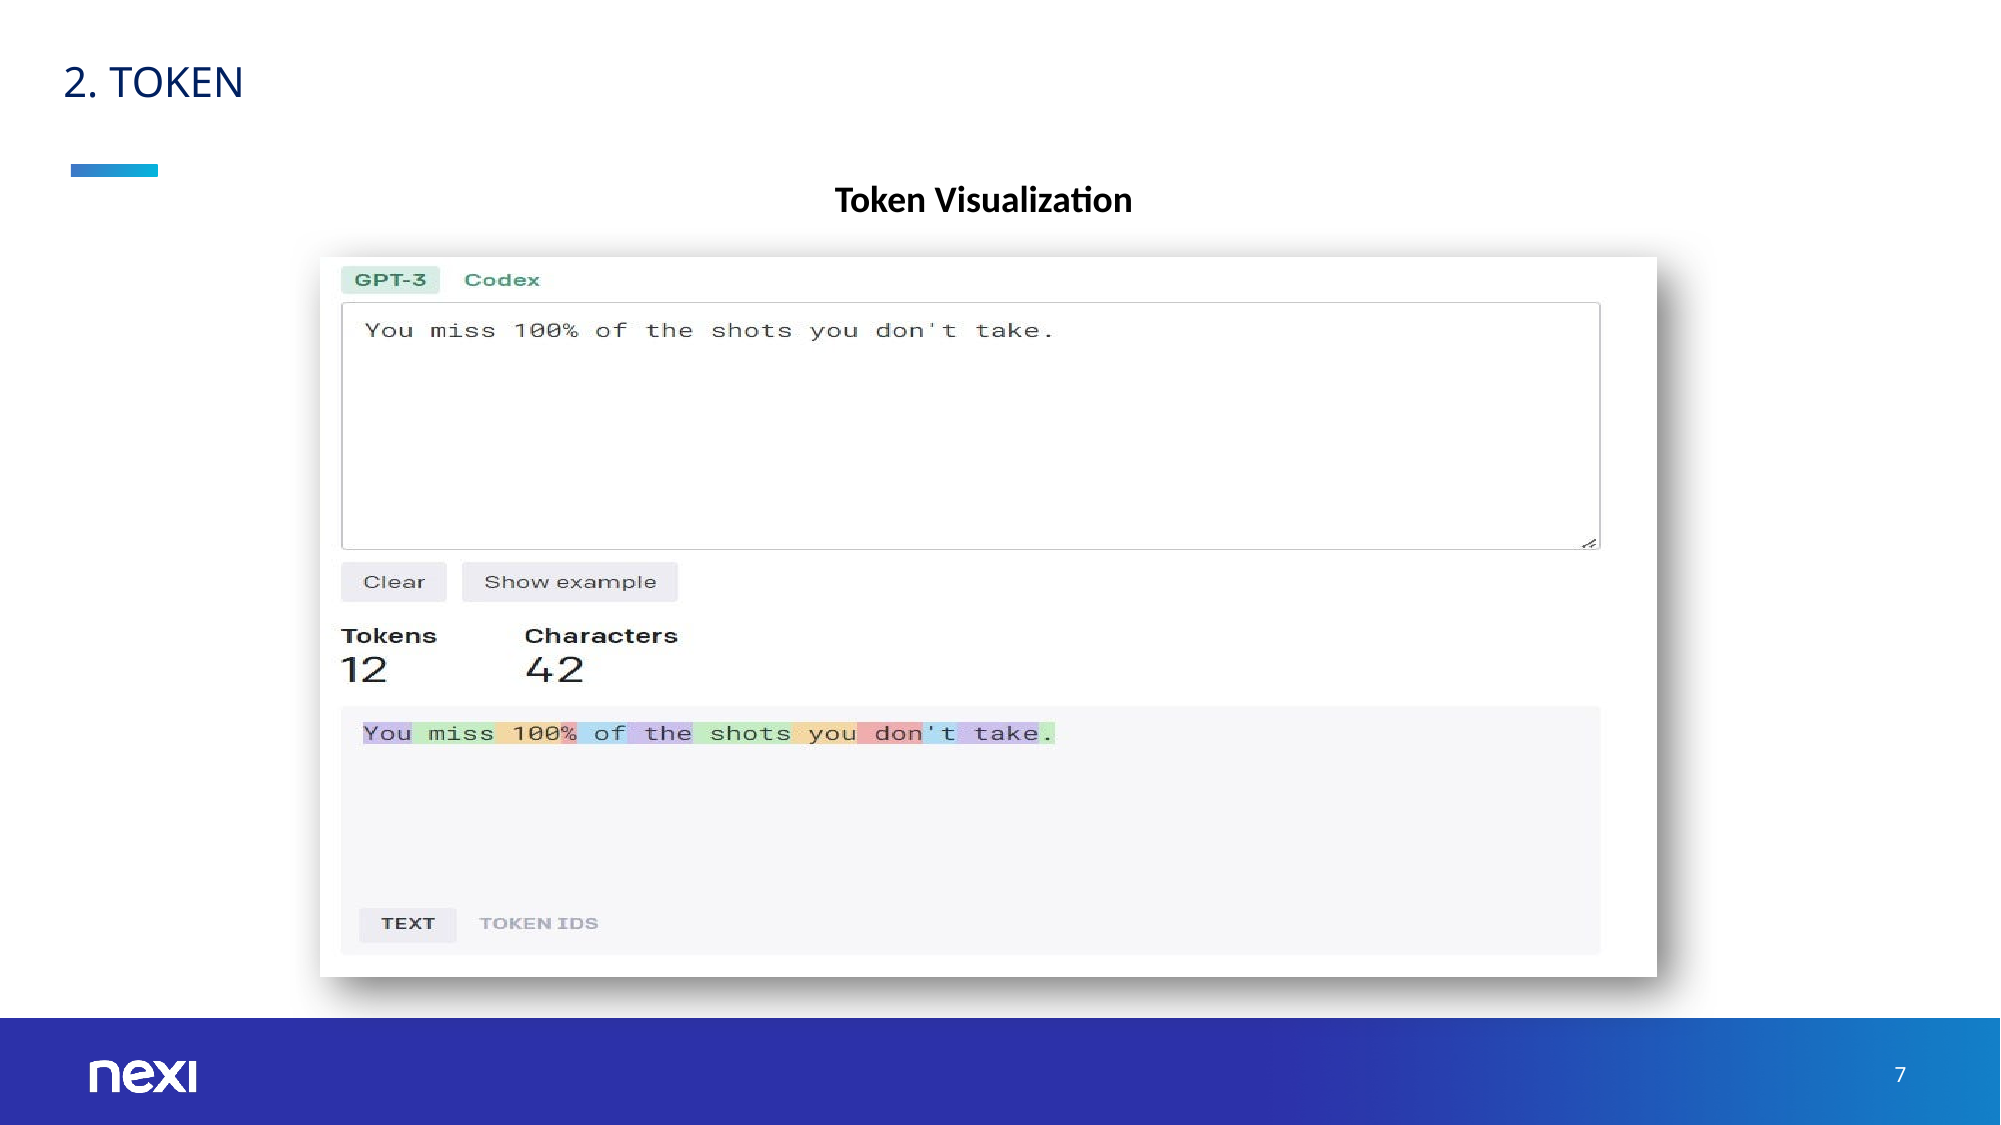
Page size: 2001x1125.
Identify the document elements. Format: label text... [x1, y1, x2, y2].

picture [0, 1018, 2000, 1125]
text_box Token Visualization [320, 167, 1656, 228]
picture [320, 257, 1657, 977]
list 2. Token [48, 31, 1979, 128]
